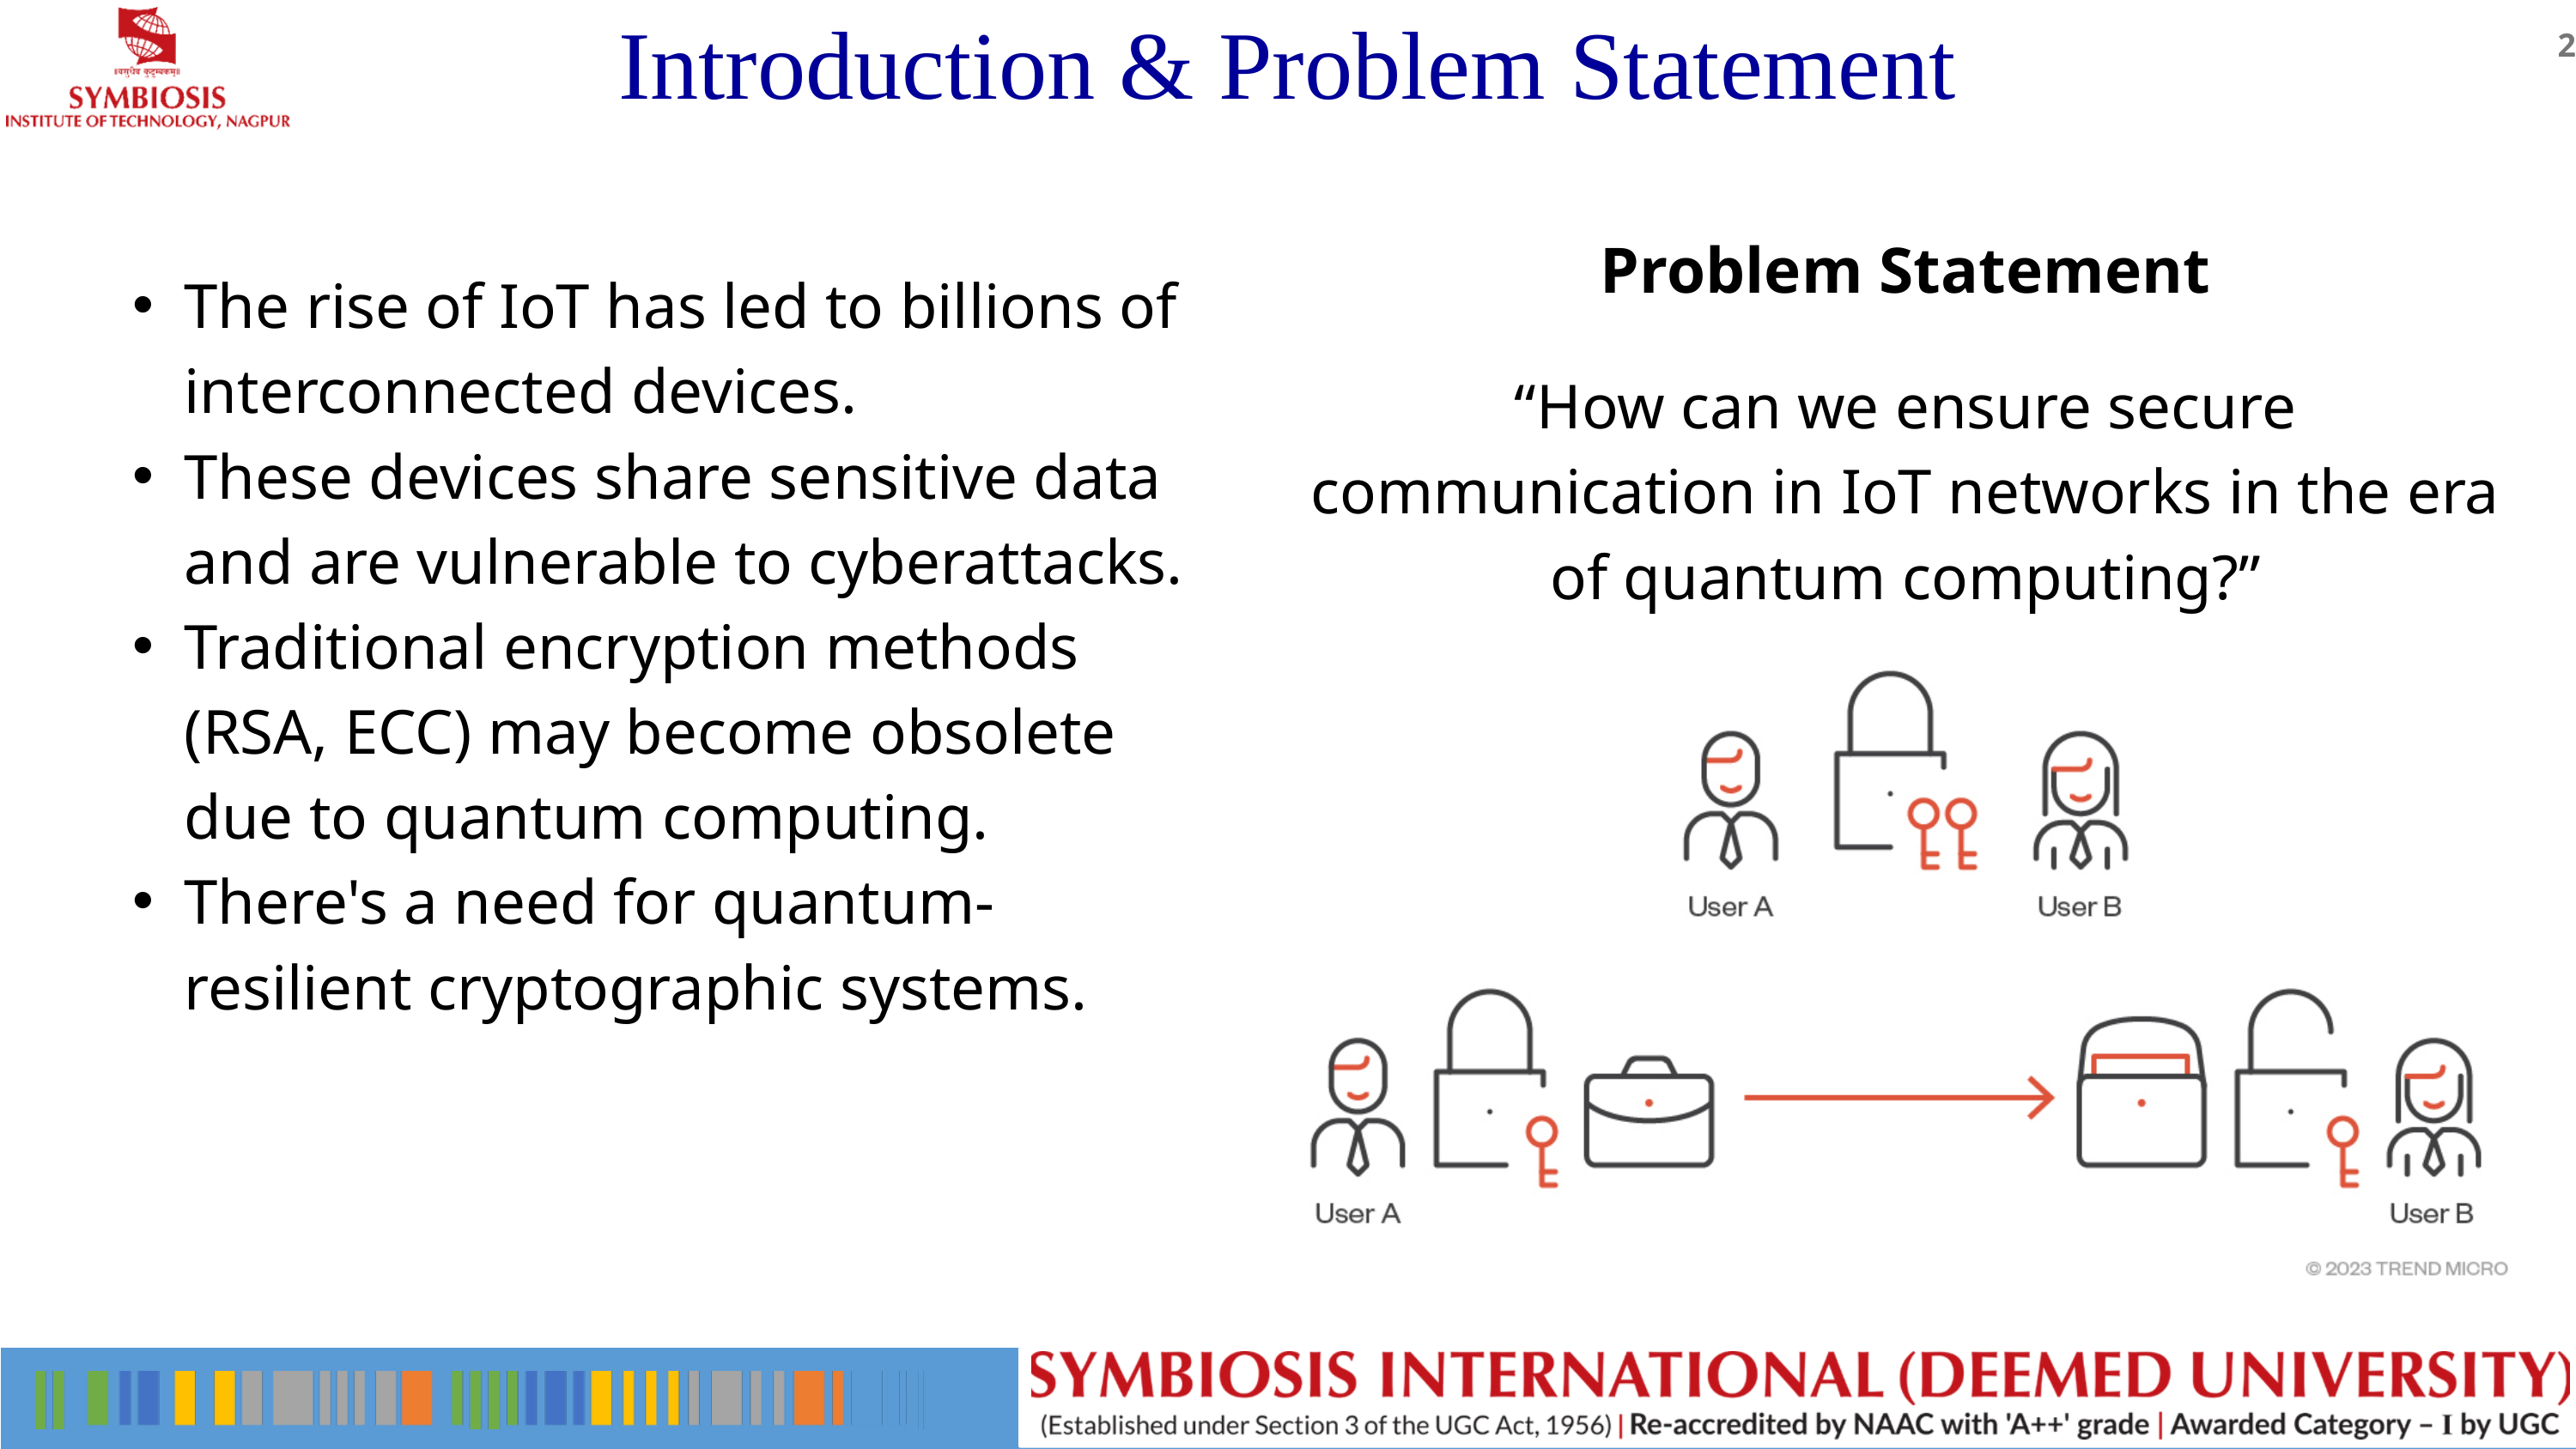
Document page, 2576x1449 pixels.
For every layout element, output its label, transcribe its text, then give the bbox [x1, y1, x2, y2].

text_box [1018, 1346, 2576, 1448]
text_box [1, 1348, 1016, 1449]
text_box “How can we ensure secure communication in IoT networks in the era of quantum computing?” [1287, 355, 2524, 612]
text_box [34, 1371, 933, 1429]
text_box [1996, 7, 2576, 85]
text_box The rise of IoT has led to billions of interconnected devices. These devices share sensitive data and are vulnerable to cyberattacks. Traditional encryption methods (RSA, ECC) may become obsolete due to quantum computing. There's a need for quantum-resilient cryptographic systems. [81, 255, 1196, 1107]
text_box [0, 6, 2576, 166]
text_box [1242, 631, 2549, 1317]
text_box Problem Statement [1306, 218, 2506, 306]
